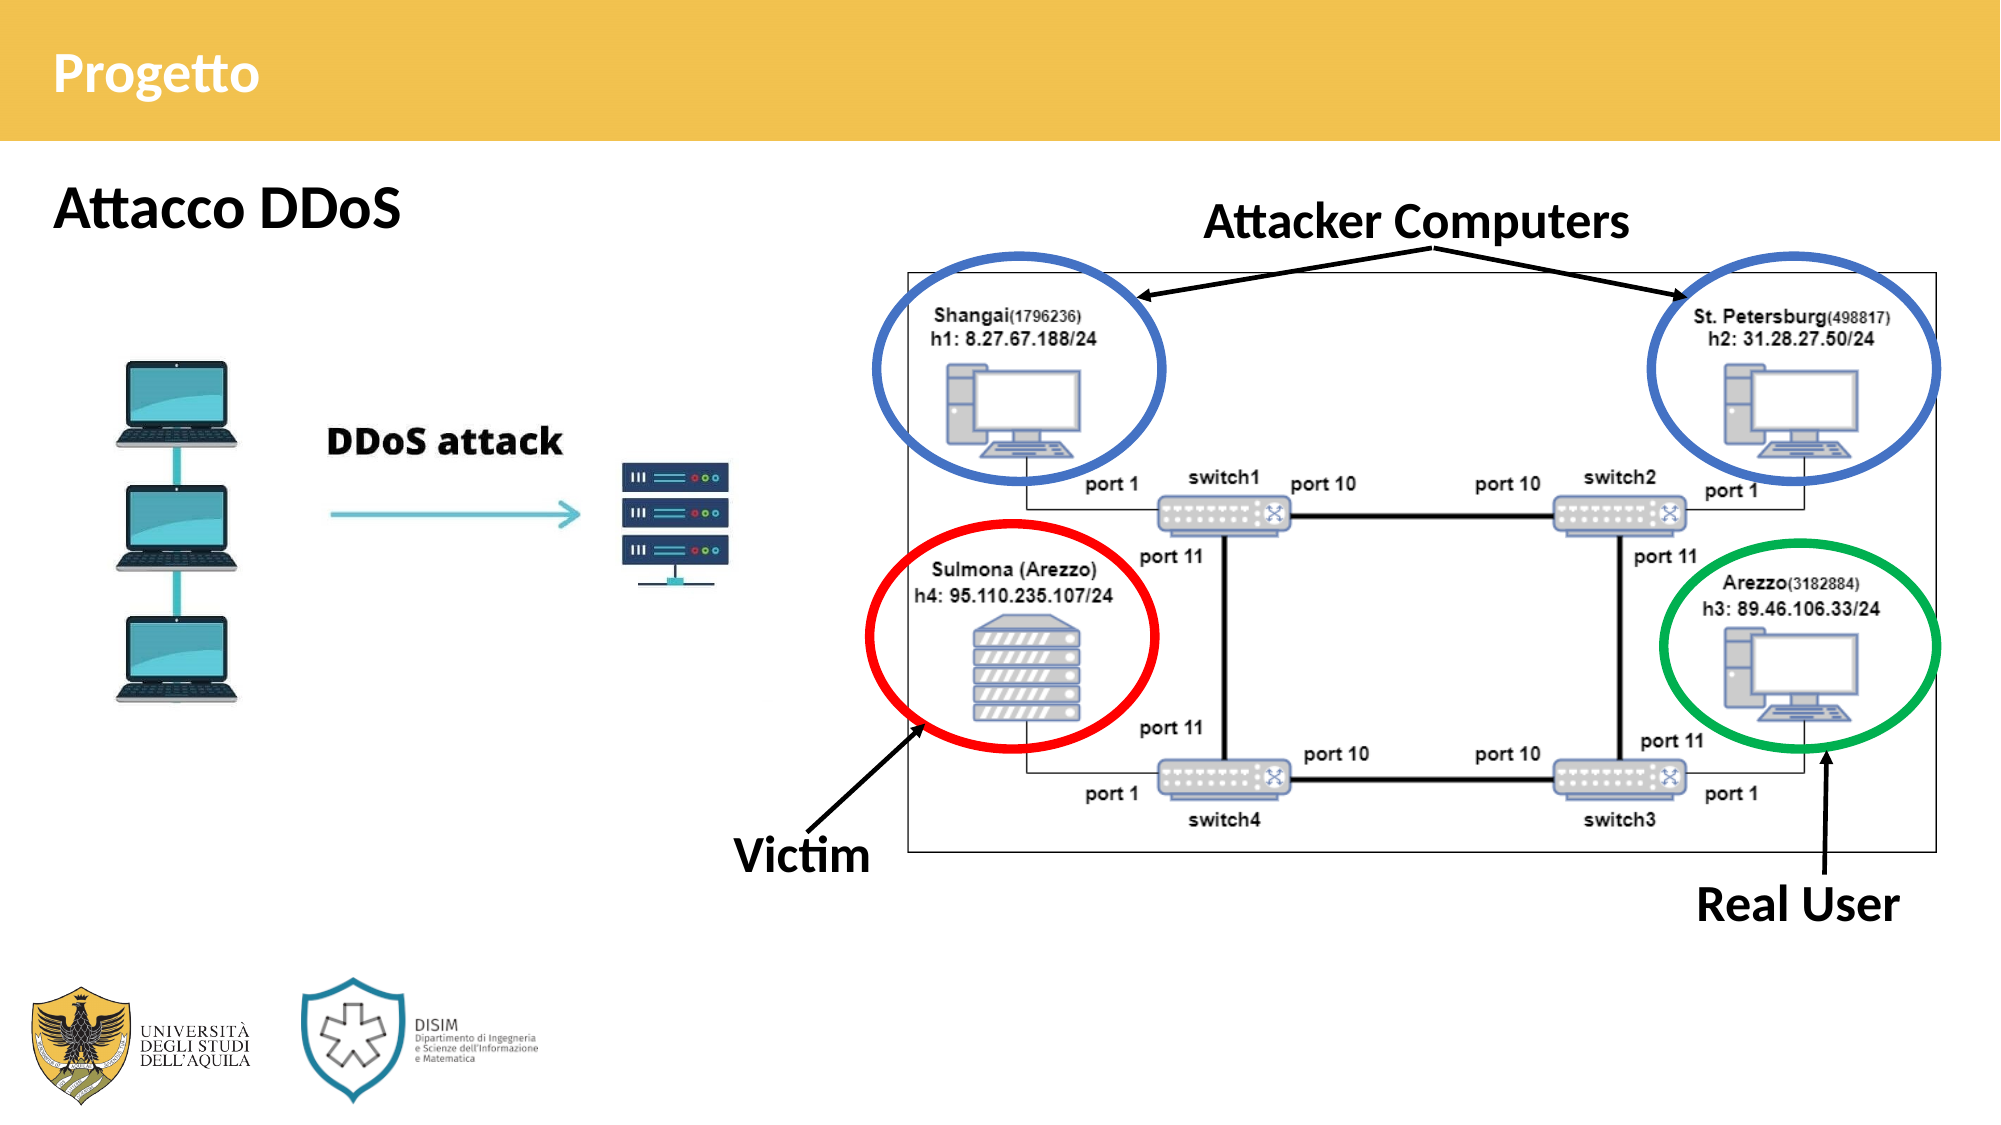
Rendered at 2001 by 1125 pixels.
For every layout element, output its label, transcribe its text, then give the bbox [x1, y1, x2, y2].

text_box [943, 255, 1095, 272]
text_box [1718, 255, 1870, 272]
text_box Victim [718, 812, 898, 890]
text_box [1433, 247, 1688, 298]
picture [901, 272, 1937, 853]
text_box Real User [1681, 861, 1919, 940]
picture [0, 0, 2000, 141]
text_box [868, 564, 901, 709]
text_box [875, 304, 901, 434]
picture [39, 326, 801, 722]
text_box Attacco DDoS [38, 141, 1917, 249]
text_box Attacker Computers [1188, 178, 1652, 248]
picture [0, 977, 538, 1118]
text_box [1136, 247, 1432, 298]
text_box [806, 723, 926, 833]
